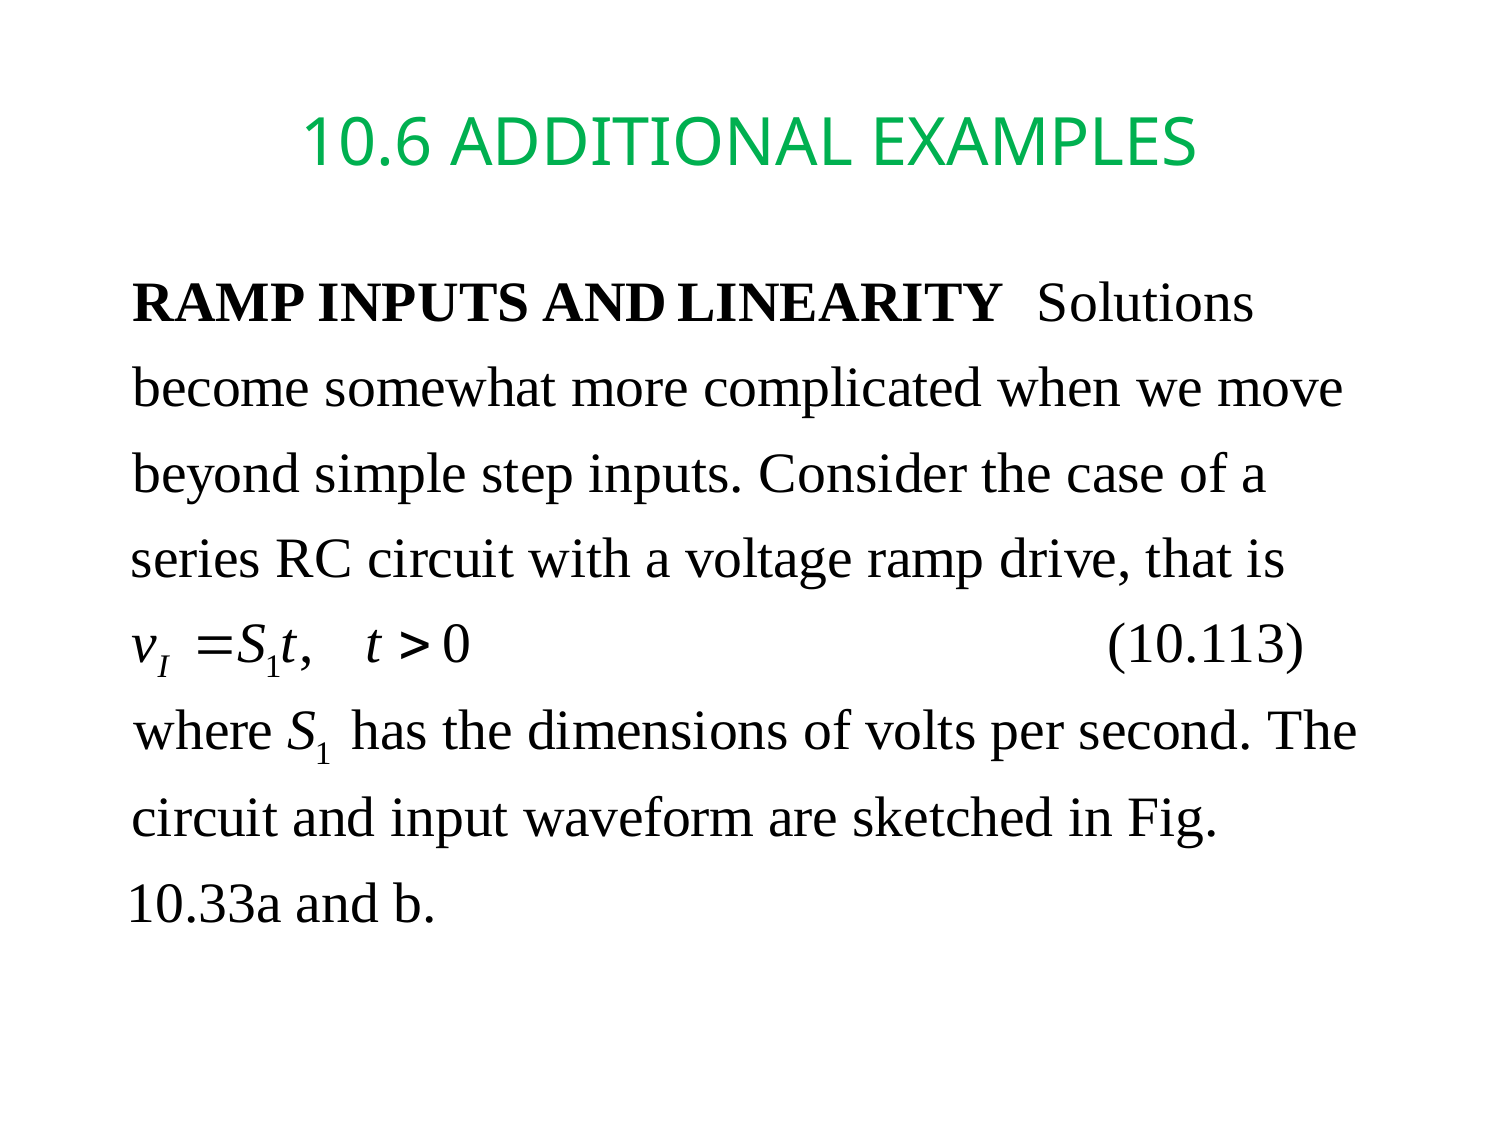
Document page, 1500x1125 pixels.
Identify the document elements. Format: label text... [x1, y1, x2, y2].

title 10.6 ADDITIONAL EXAMPLES [75, 45, 1425, 233]
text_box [123, 269, 1384, 935]
